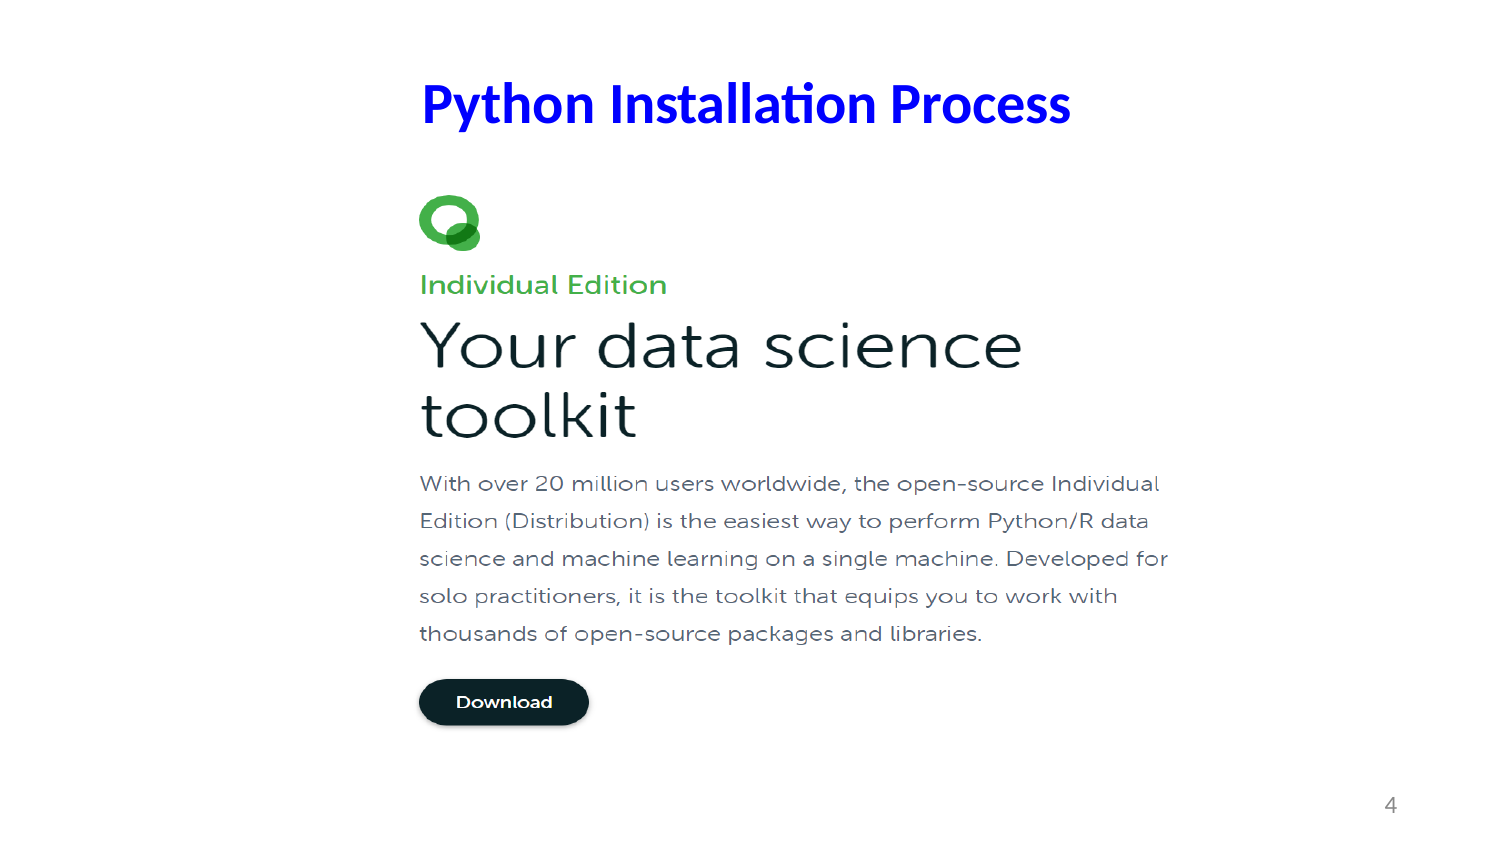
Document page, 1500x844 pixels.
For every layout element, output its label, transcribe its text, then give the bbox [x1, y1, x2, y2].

title Python Installation Process [420, 63, 1080, 182]
slide_number 4 [1378, 792, 1417, 844]
picture [287, 184, 1266, 748]
